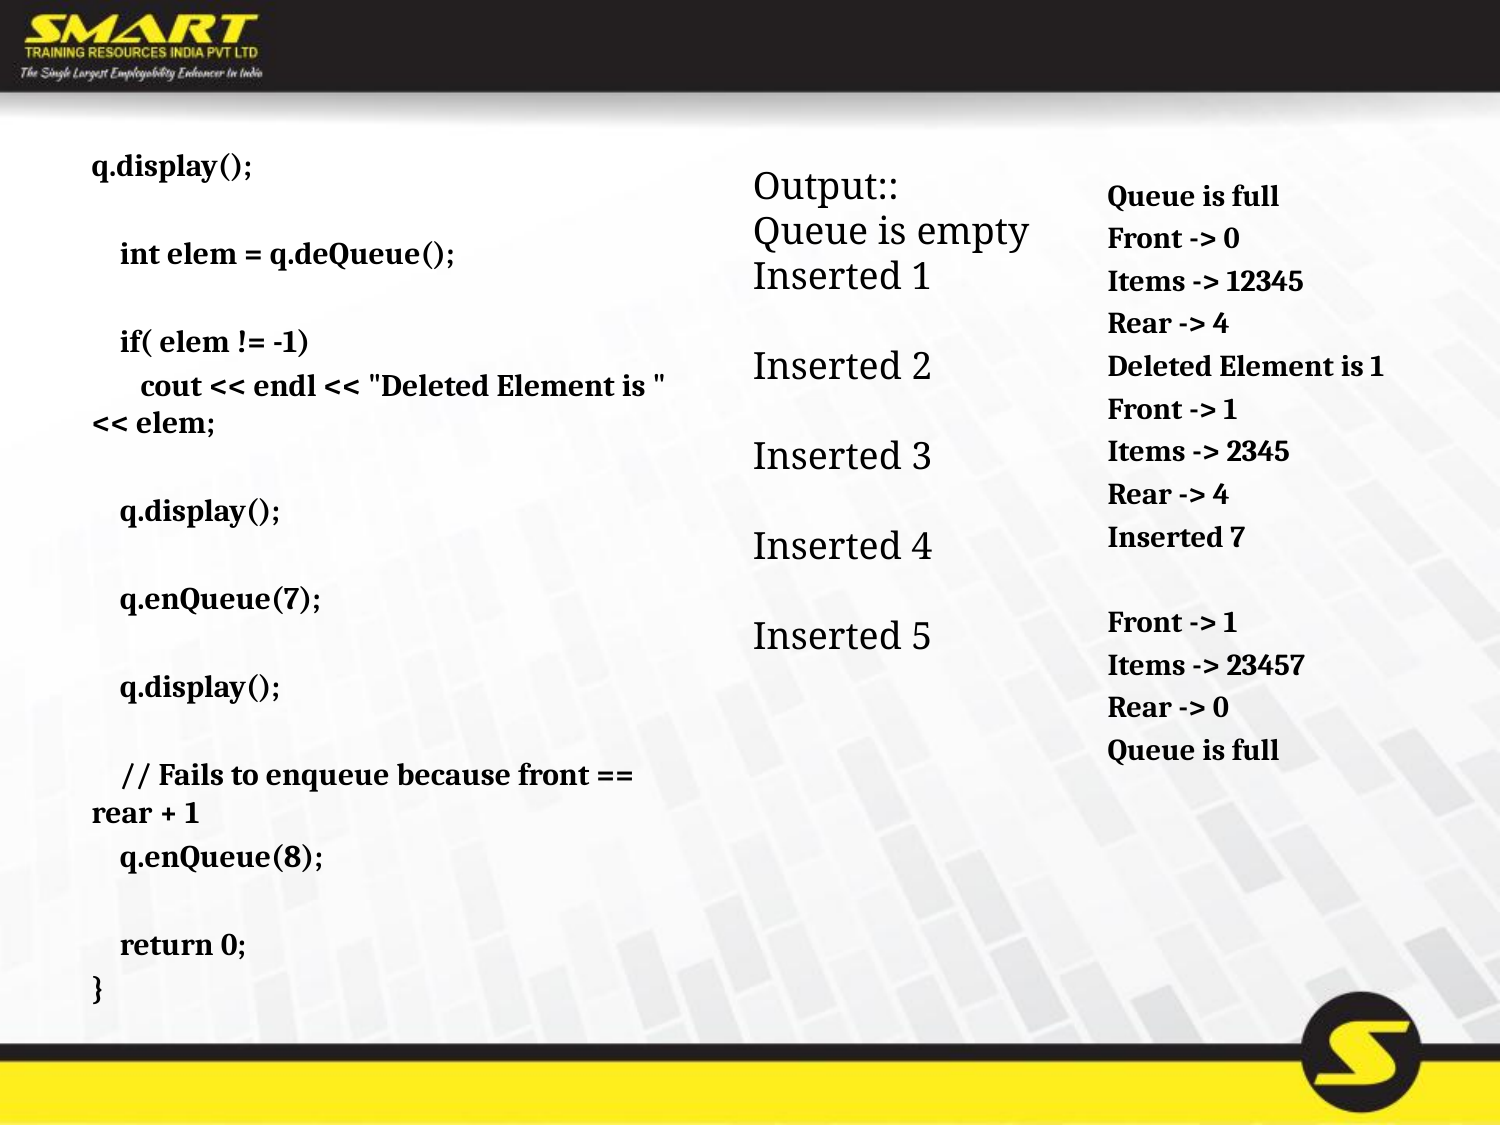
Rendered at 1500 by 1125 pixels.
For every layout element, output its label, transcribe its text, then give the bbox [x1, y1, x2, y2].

list Queue is full Front -> 0 Items -> 12345 Rear -> 4 Deleted Element is 1 Front -> 1 Items -> 2345 Rear -> 4 Inserted 7 Front -> 1 Items -> 23457 Rear -> 0 Queue is full [1092, 125, 1500, 776]
text_box Output:: Queue is empty Inserted 1 Inserted 2 Inserted 3 Inserted 4 Inserted 5 [738, 154, 1267, 665]
picture [0, 0, 1500, 1125]
list q.display(); int elem = q.deQueue(); if( elem != -1) cout << endl << "Deleted Element is " << elem; q.display(); q.enQueue(7); q.display(); // Fails to enqueue because front == rear + 1 q.enQueue(8); return 0; } [76, 137, 697, 1024]
